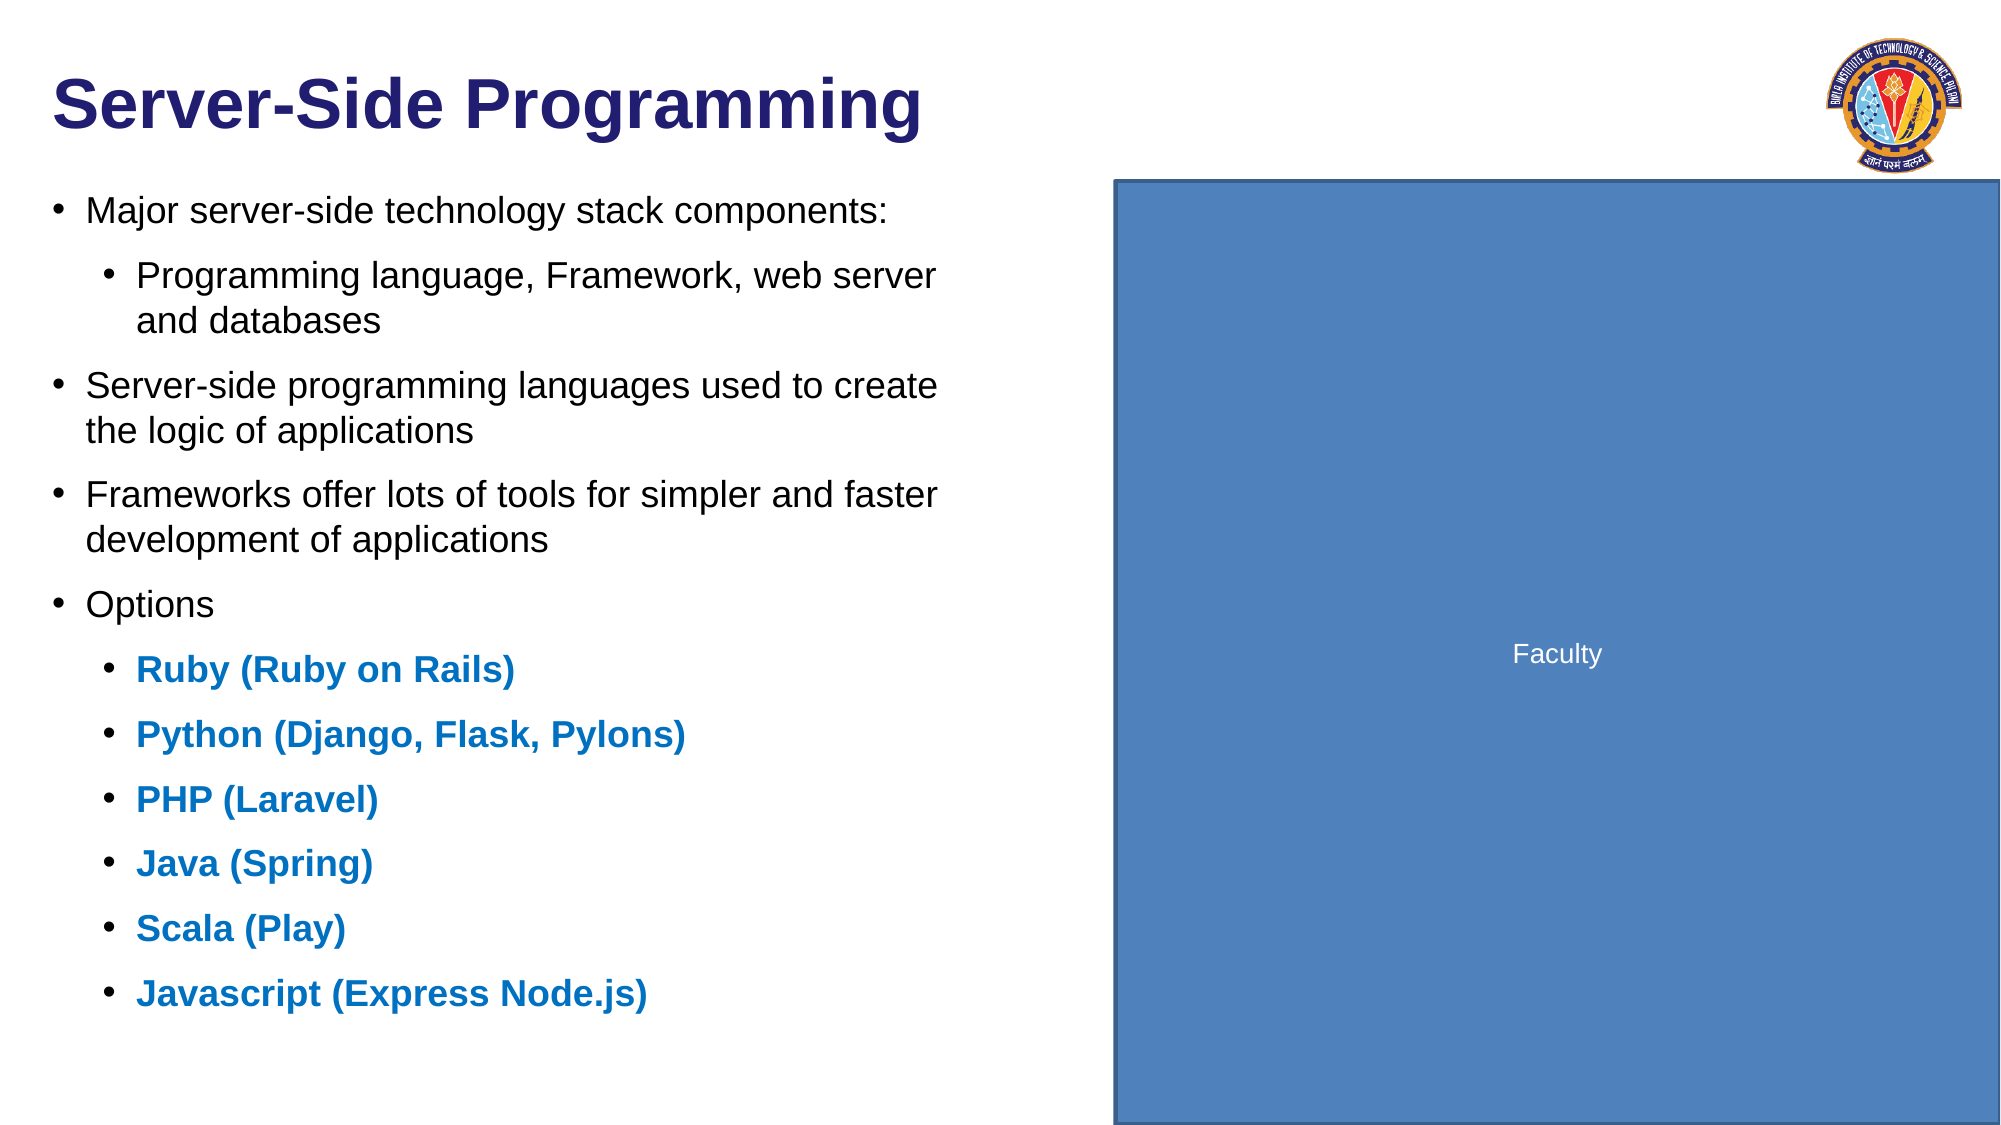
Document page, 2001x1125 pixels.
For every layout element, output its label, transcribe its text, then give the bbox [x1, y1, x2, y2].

title Server-Side Programming [37, 38, 1810, 174]
picture [1825, 38, 1962, 174]
list Major server-side technology stack components: Programming language, Framework, web server and databases Server-side programming languages used to create the logic of applications Frameworks offer lots of tools for simpler and faster development of applications Options Ruby (Ruby on Rails) Python (Django, Flask, Pylons) PHP (Laravel) Java (Spring) Scala (Play) Javascript (Express Node.js) [37, 178, 1013, 1065]
